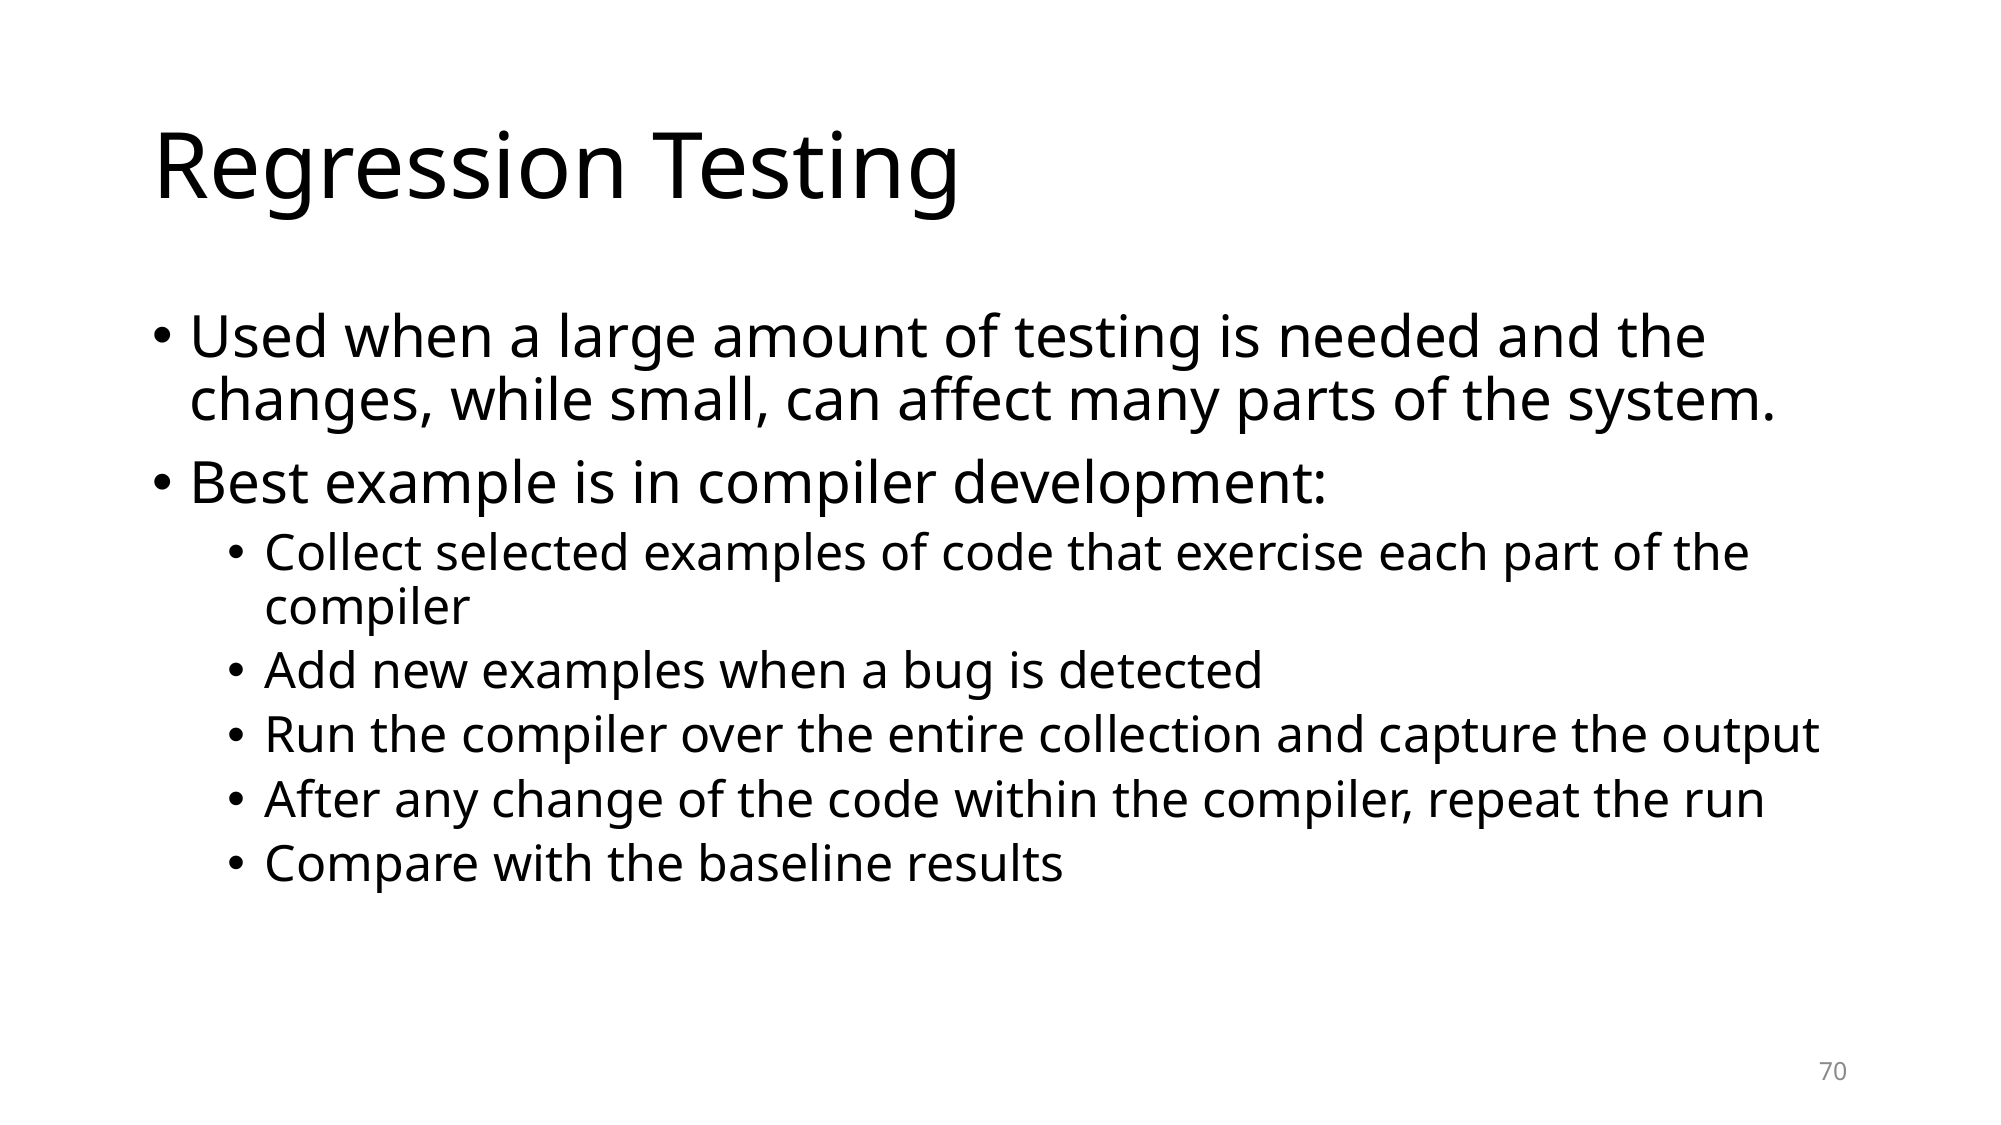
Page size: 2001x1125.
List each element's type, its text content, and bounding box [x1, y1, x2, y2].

slide_number 70 [1412, 1042, 1863, 1103]
list Used when a large amount of testing is needed and the changes, while small, can affect many parts of the system. Best example is in compiler development: Collect selected examples of code that exercise each part of the compiler Add new examples when a bug is detected Run the compiler over the entire collection and capture the output After any change of the code within the compiler, repeat the run Compare with the baseline results [137, 299, 1863, 1014]
title Regression Testing [137, 59, 1863, 278]
